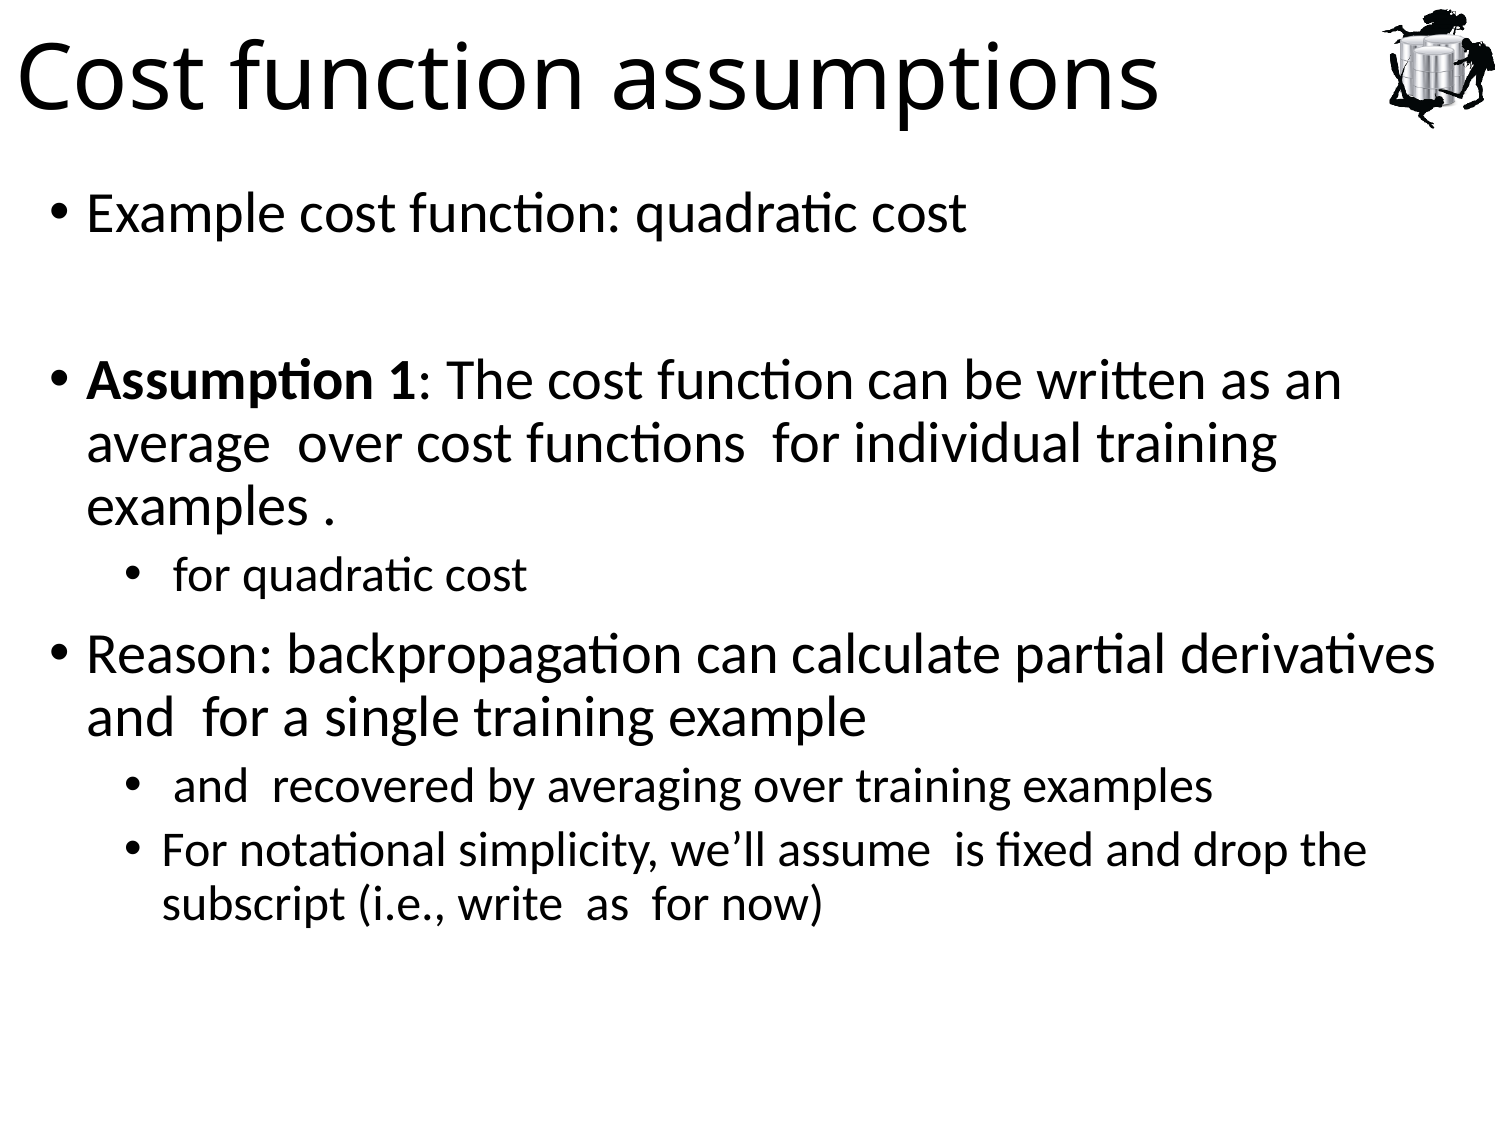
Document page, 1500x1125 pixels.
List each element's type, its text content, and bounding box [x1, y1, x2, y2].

title Cost function assumptions [0, 14, 1377, 146]
picture [1376, 5, 1498, 131]
